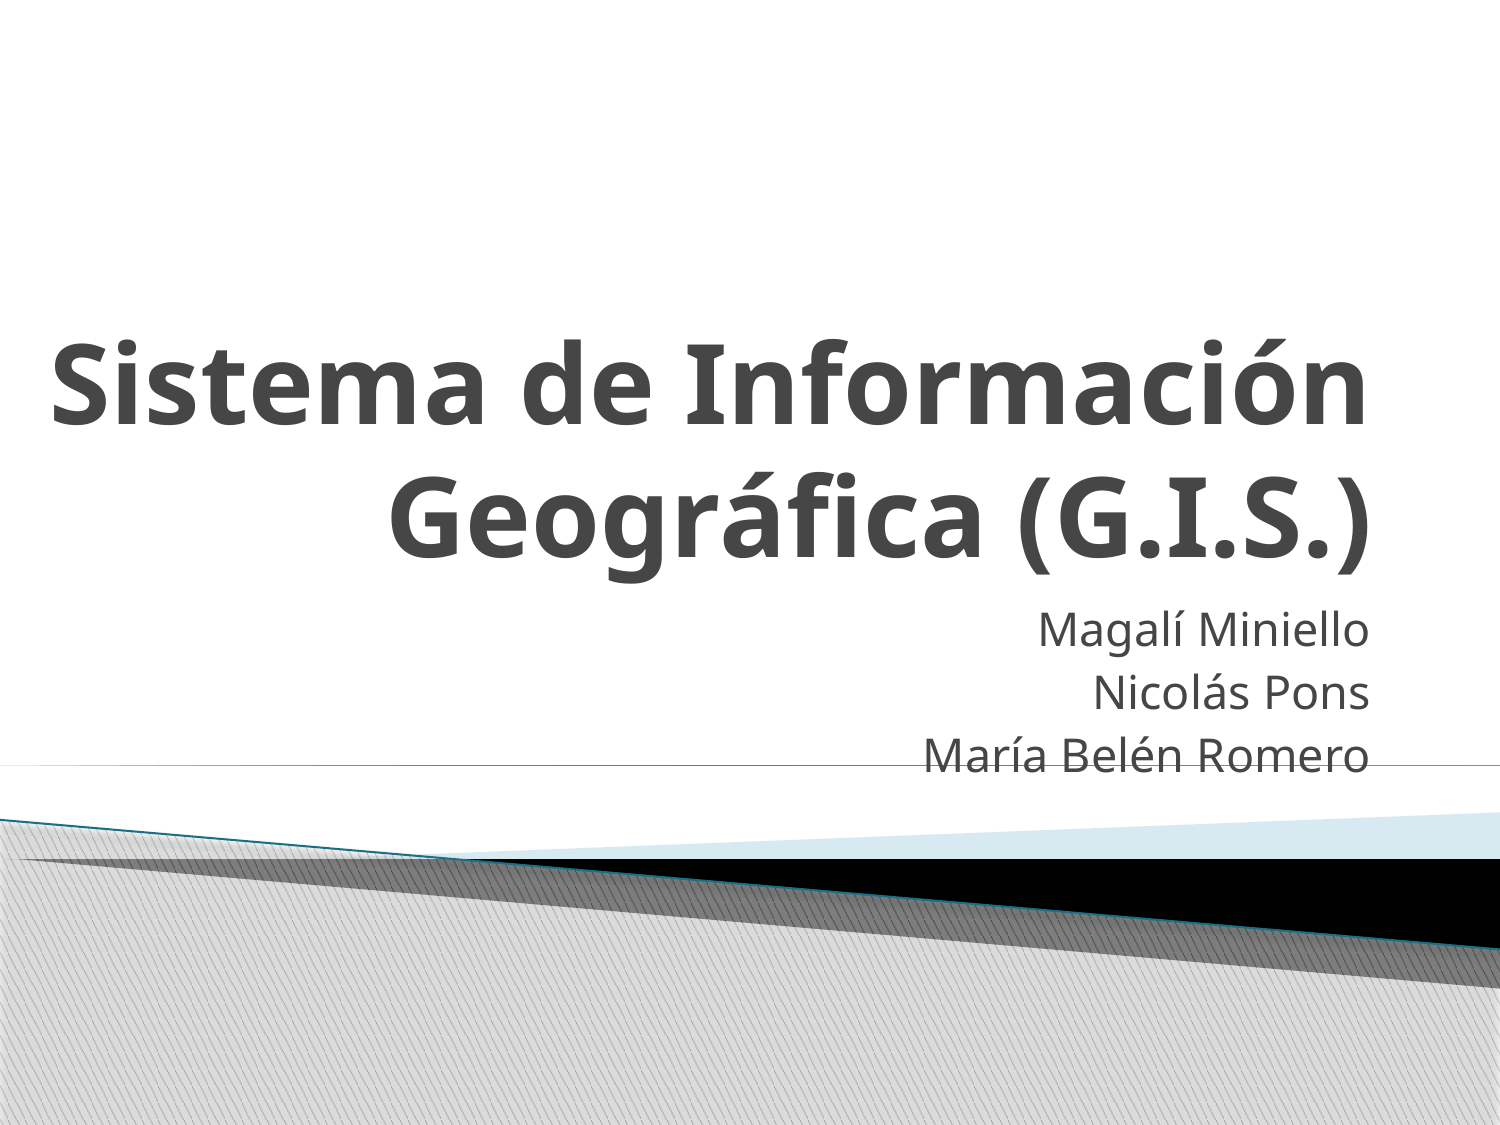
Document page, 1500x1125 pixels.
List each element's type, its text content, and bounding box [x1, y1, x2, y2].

picture [5, 859, 1500, 989]
title Sistema de Información Geográfica (G.I.S.) [23, 287, 1388, 588]
subtitle Magalí Miniello Nicolás Pons María Belén Romero [112, 592, 1388, 790]
